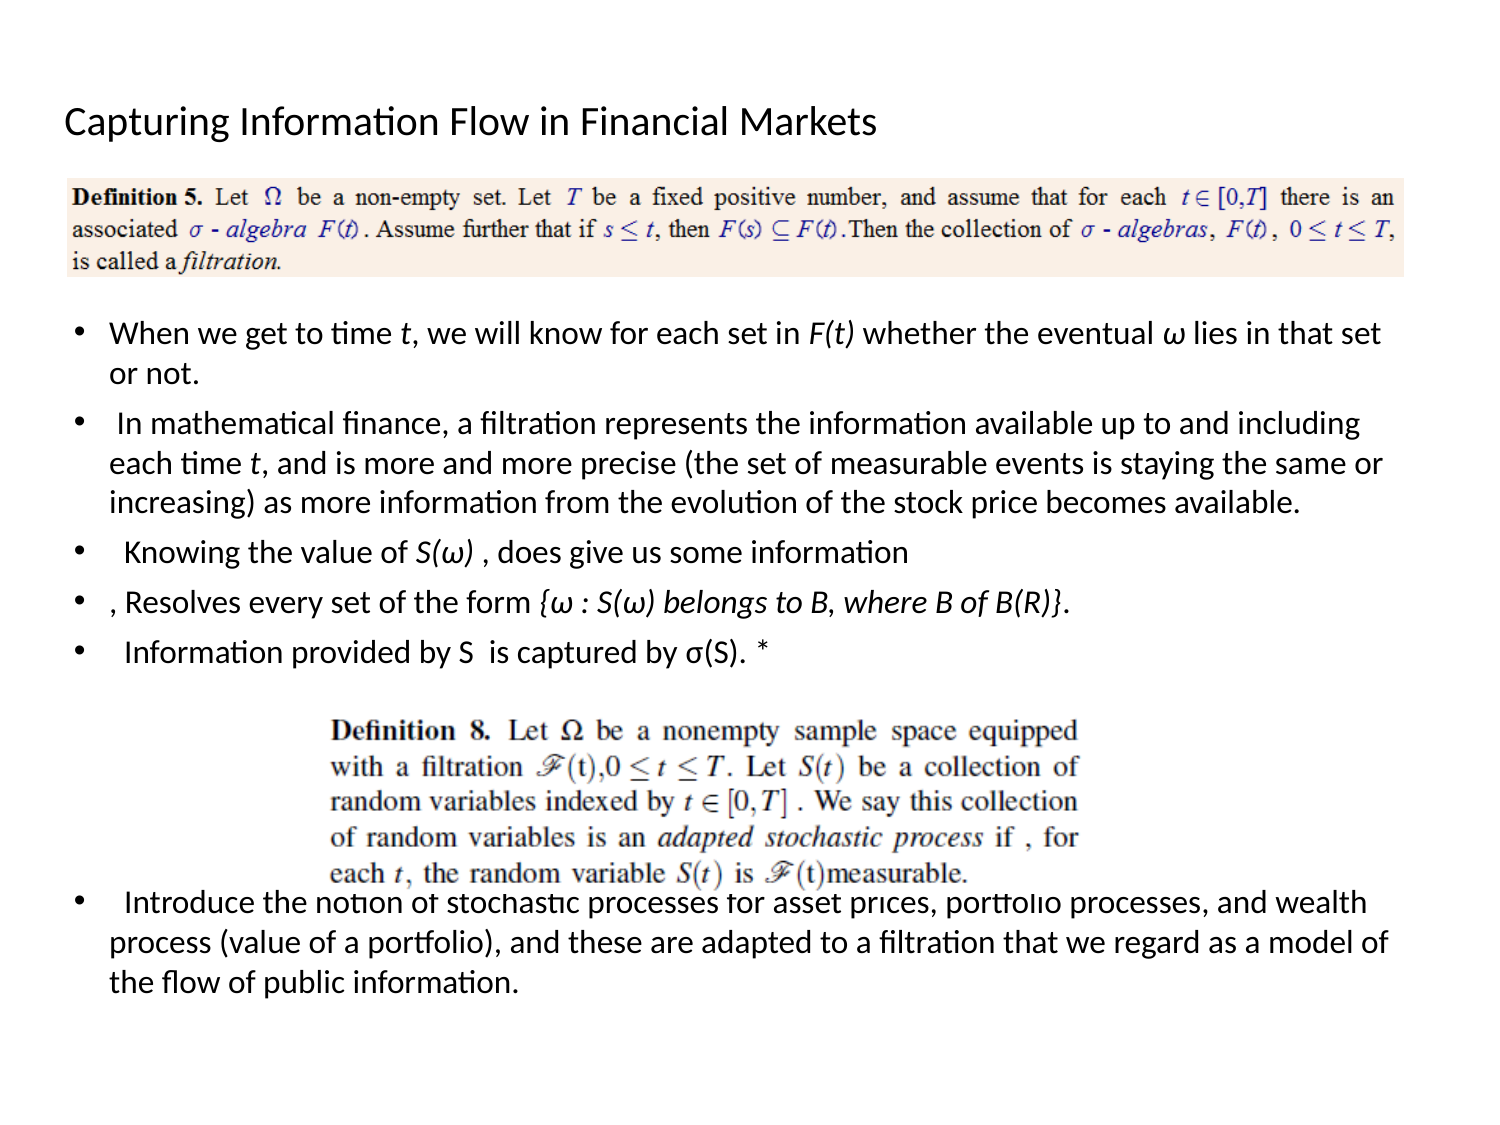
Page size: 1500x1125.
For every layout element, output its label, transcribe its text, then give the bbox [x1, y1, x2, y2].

picture [67, 178, 1405, 277]
text_box Capturing Information Flow in Financial Markets [49, 82, 1419, 123]
text_box When we get to time t, we will know for each set in F(t) whether the eventual ω lies in that set or not. In mathematical finance, a filtration represents the information available up to and including each time t, and is more and more precise (the set of measurable events is staying the same or increasing) as more information from the evolution of the stock price becomes available. Knowing the value of S(ω) , does give us some information , Resolves every set of the form {ω : S(ω) belongs to B, where B of B(R)}. Information provided by S is captured by σ(S). * Introduce the notion of stochastic processes for asset prices, portfolio processes, and wealth process (value of a portfolio), and these are adapted to a filtration that we regard as a model of the flow of public information. [37, 153, 1431, 1069]
picture [324, 712, 1099, 894]
